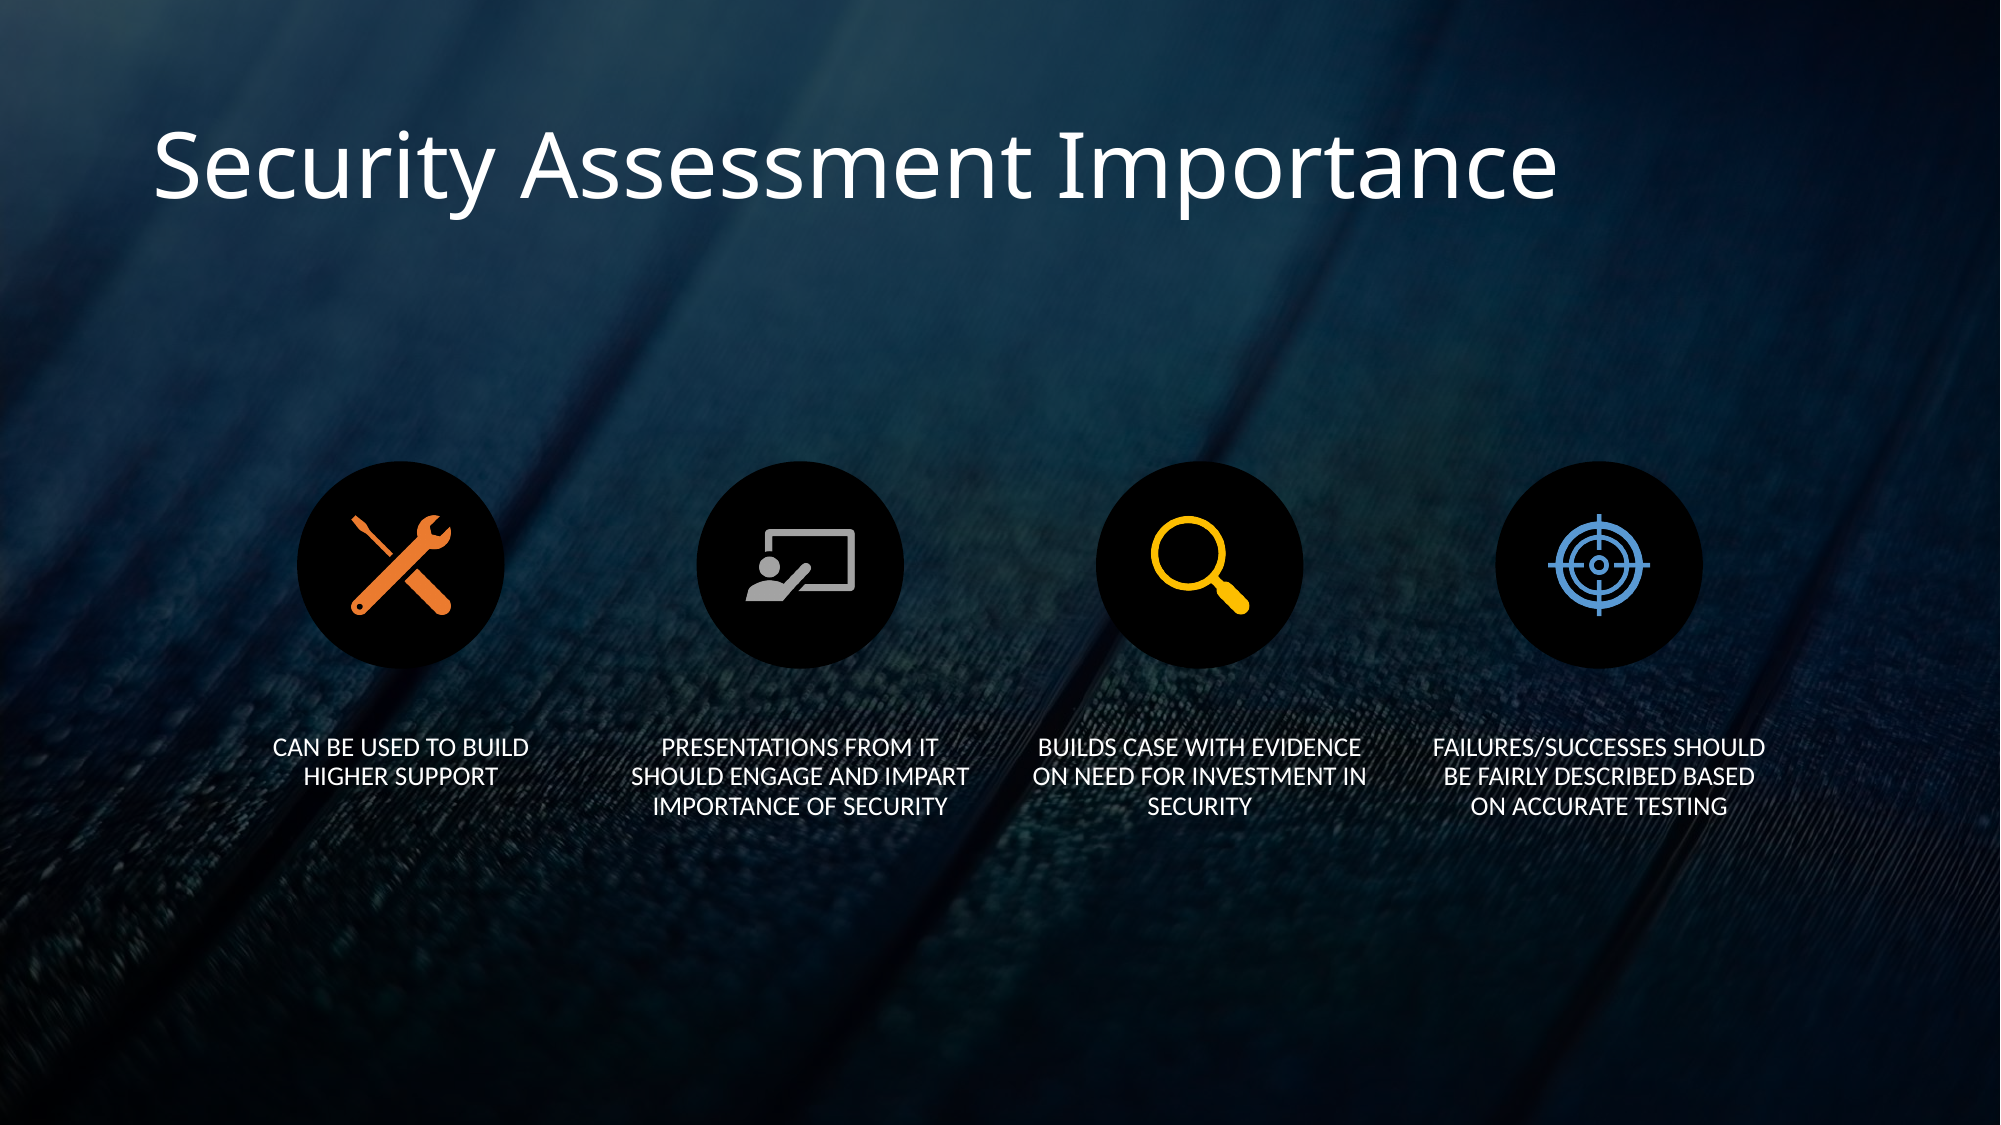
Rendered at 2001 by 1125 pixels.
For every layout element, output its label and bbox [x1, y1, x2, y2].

picture [0, 0, 2000, 1125]
list [137, 299, 1863, 1014]
